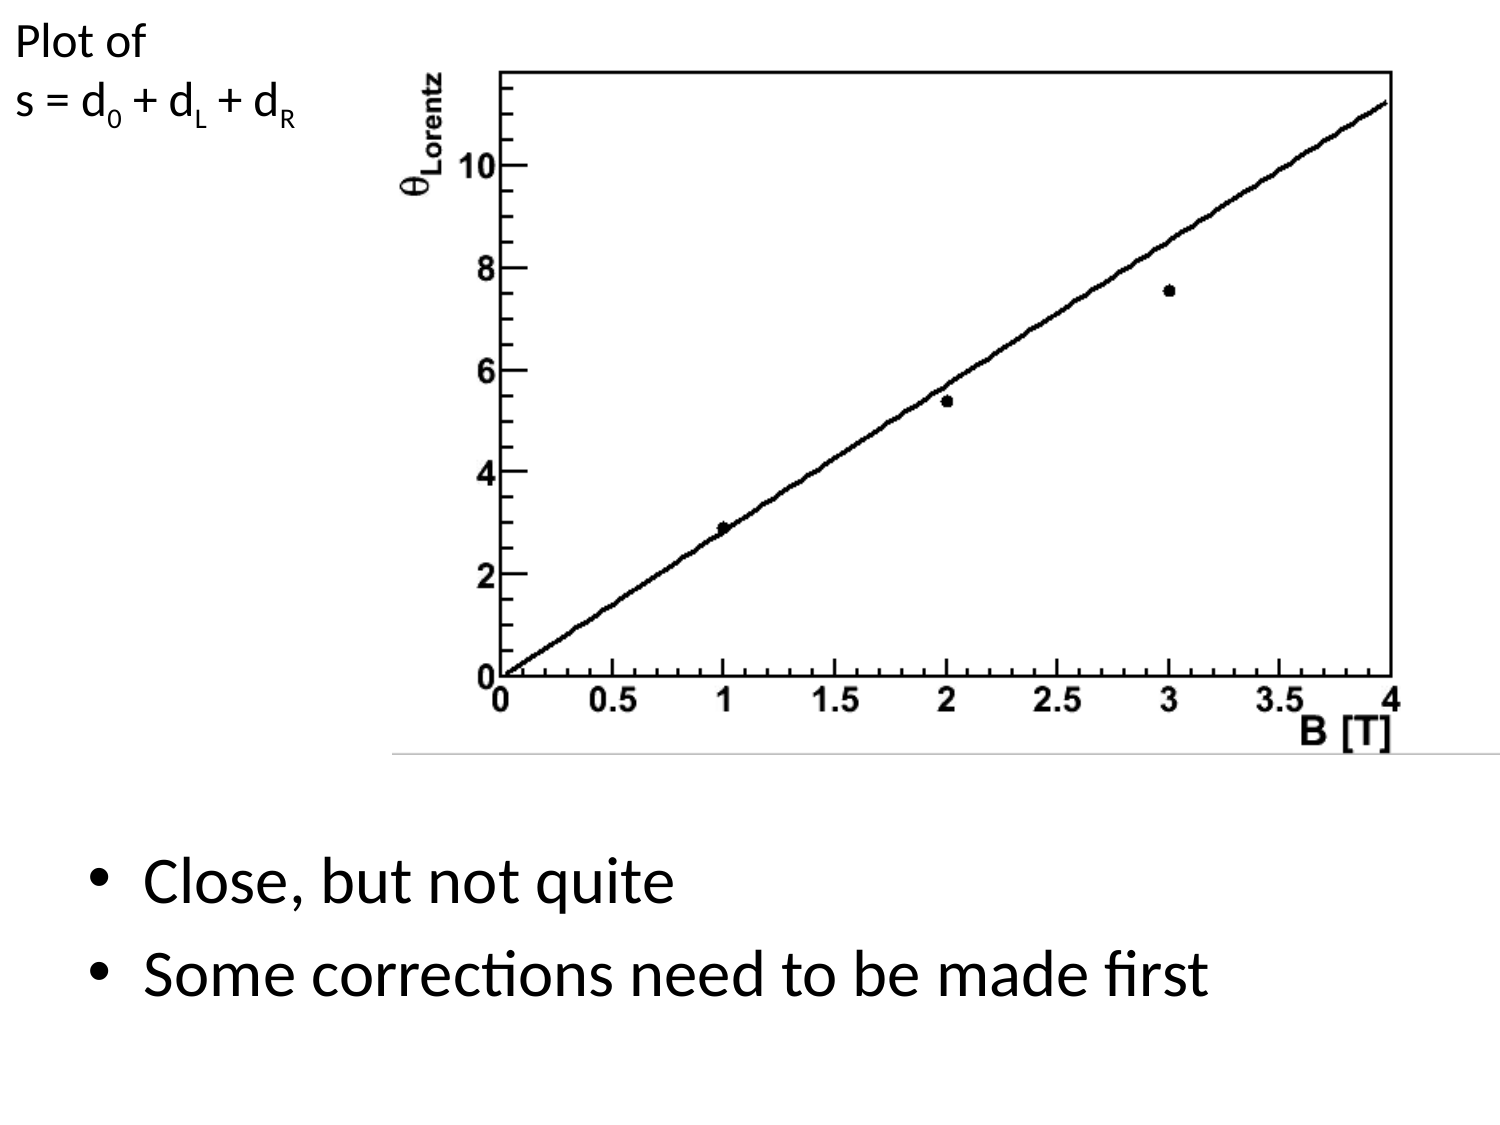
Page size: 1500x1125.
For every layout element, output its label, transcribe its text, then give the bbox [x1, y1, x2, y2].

title Plot of s = d0 + dL + dR [0, 0, 390, 143]
picture [392, 0, 1500, 755]
list Close, but not quite Some corrections need to be made first [72, 828, 1423, 1022]
